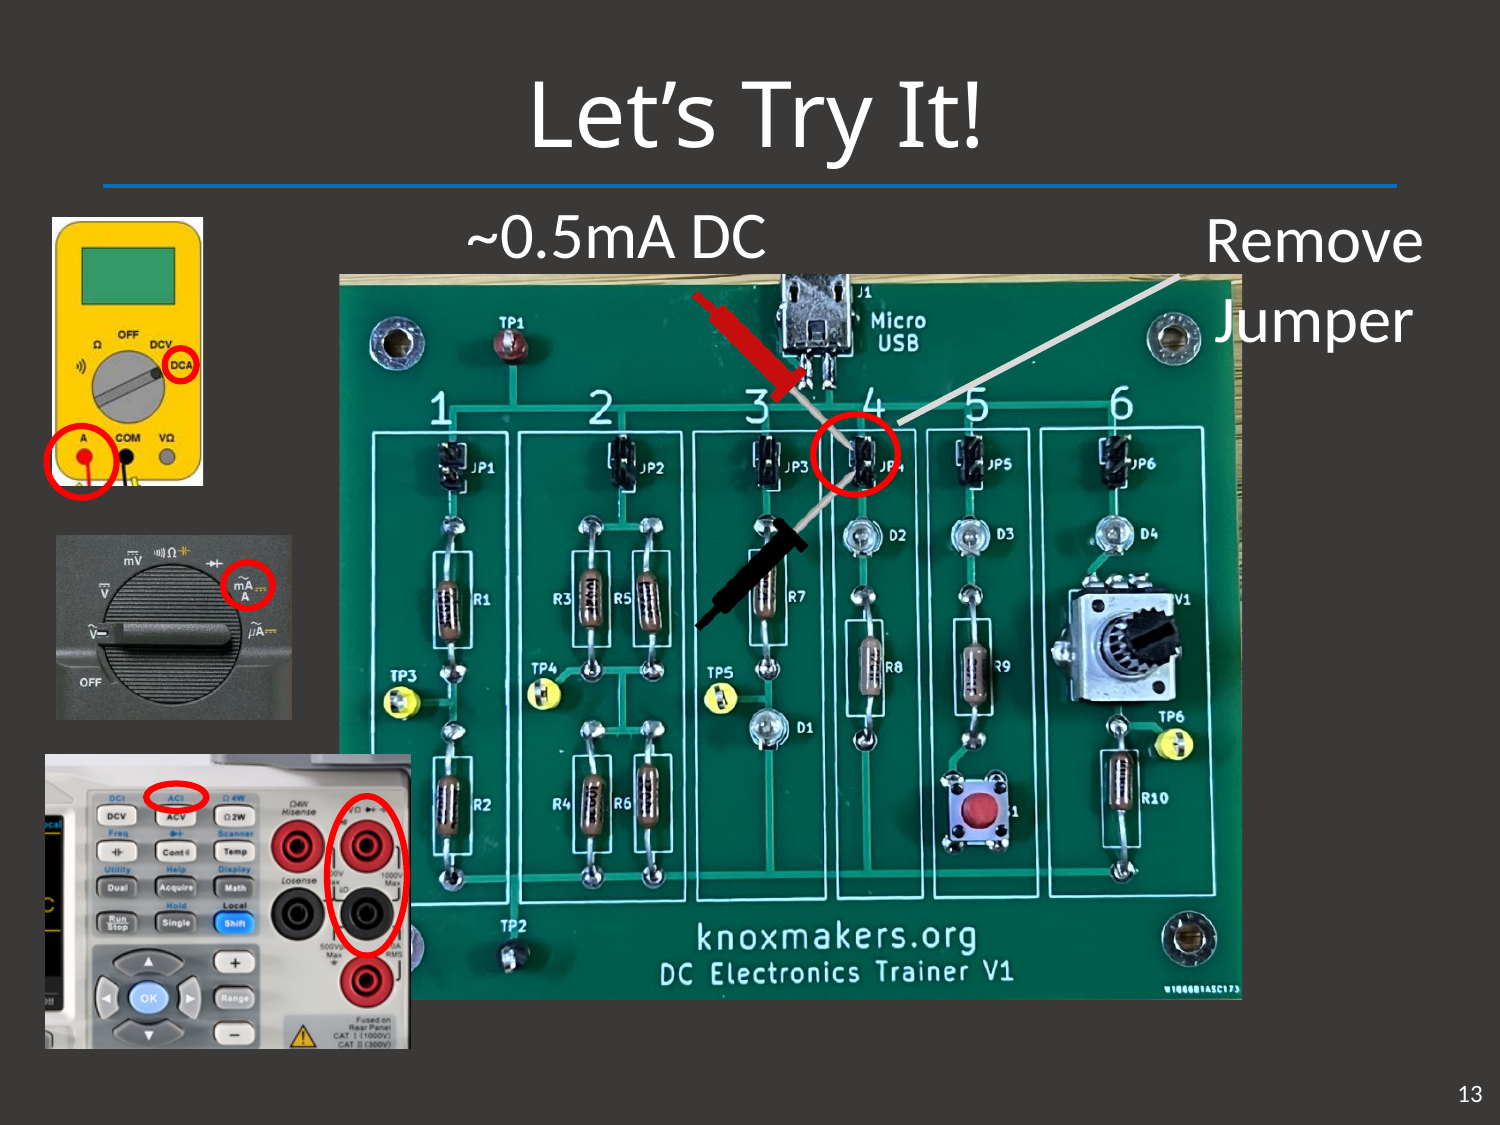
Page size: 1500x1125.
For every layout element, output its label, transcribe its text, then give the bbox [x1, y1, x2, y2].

title Let’s Try It! [76, 36, 1437, 200]
text_box [45, 442, 51, 482]
text_box [54, 486, 109, 499]
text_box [44, 754, 411, 1050]
slide_number 13 [1160, 1062, 1498, 1123]
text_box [56, 535, 292, 720]
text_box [897, 276, 1180, 424]
text_box Remove Jumper [1179, 188, 1450, 364]
picture [51, 217, 204, 486]
text_box ~0.5mA DC [422, 184, 427, 280]
picture [339, 184, 1243, 1088]
